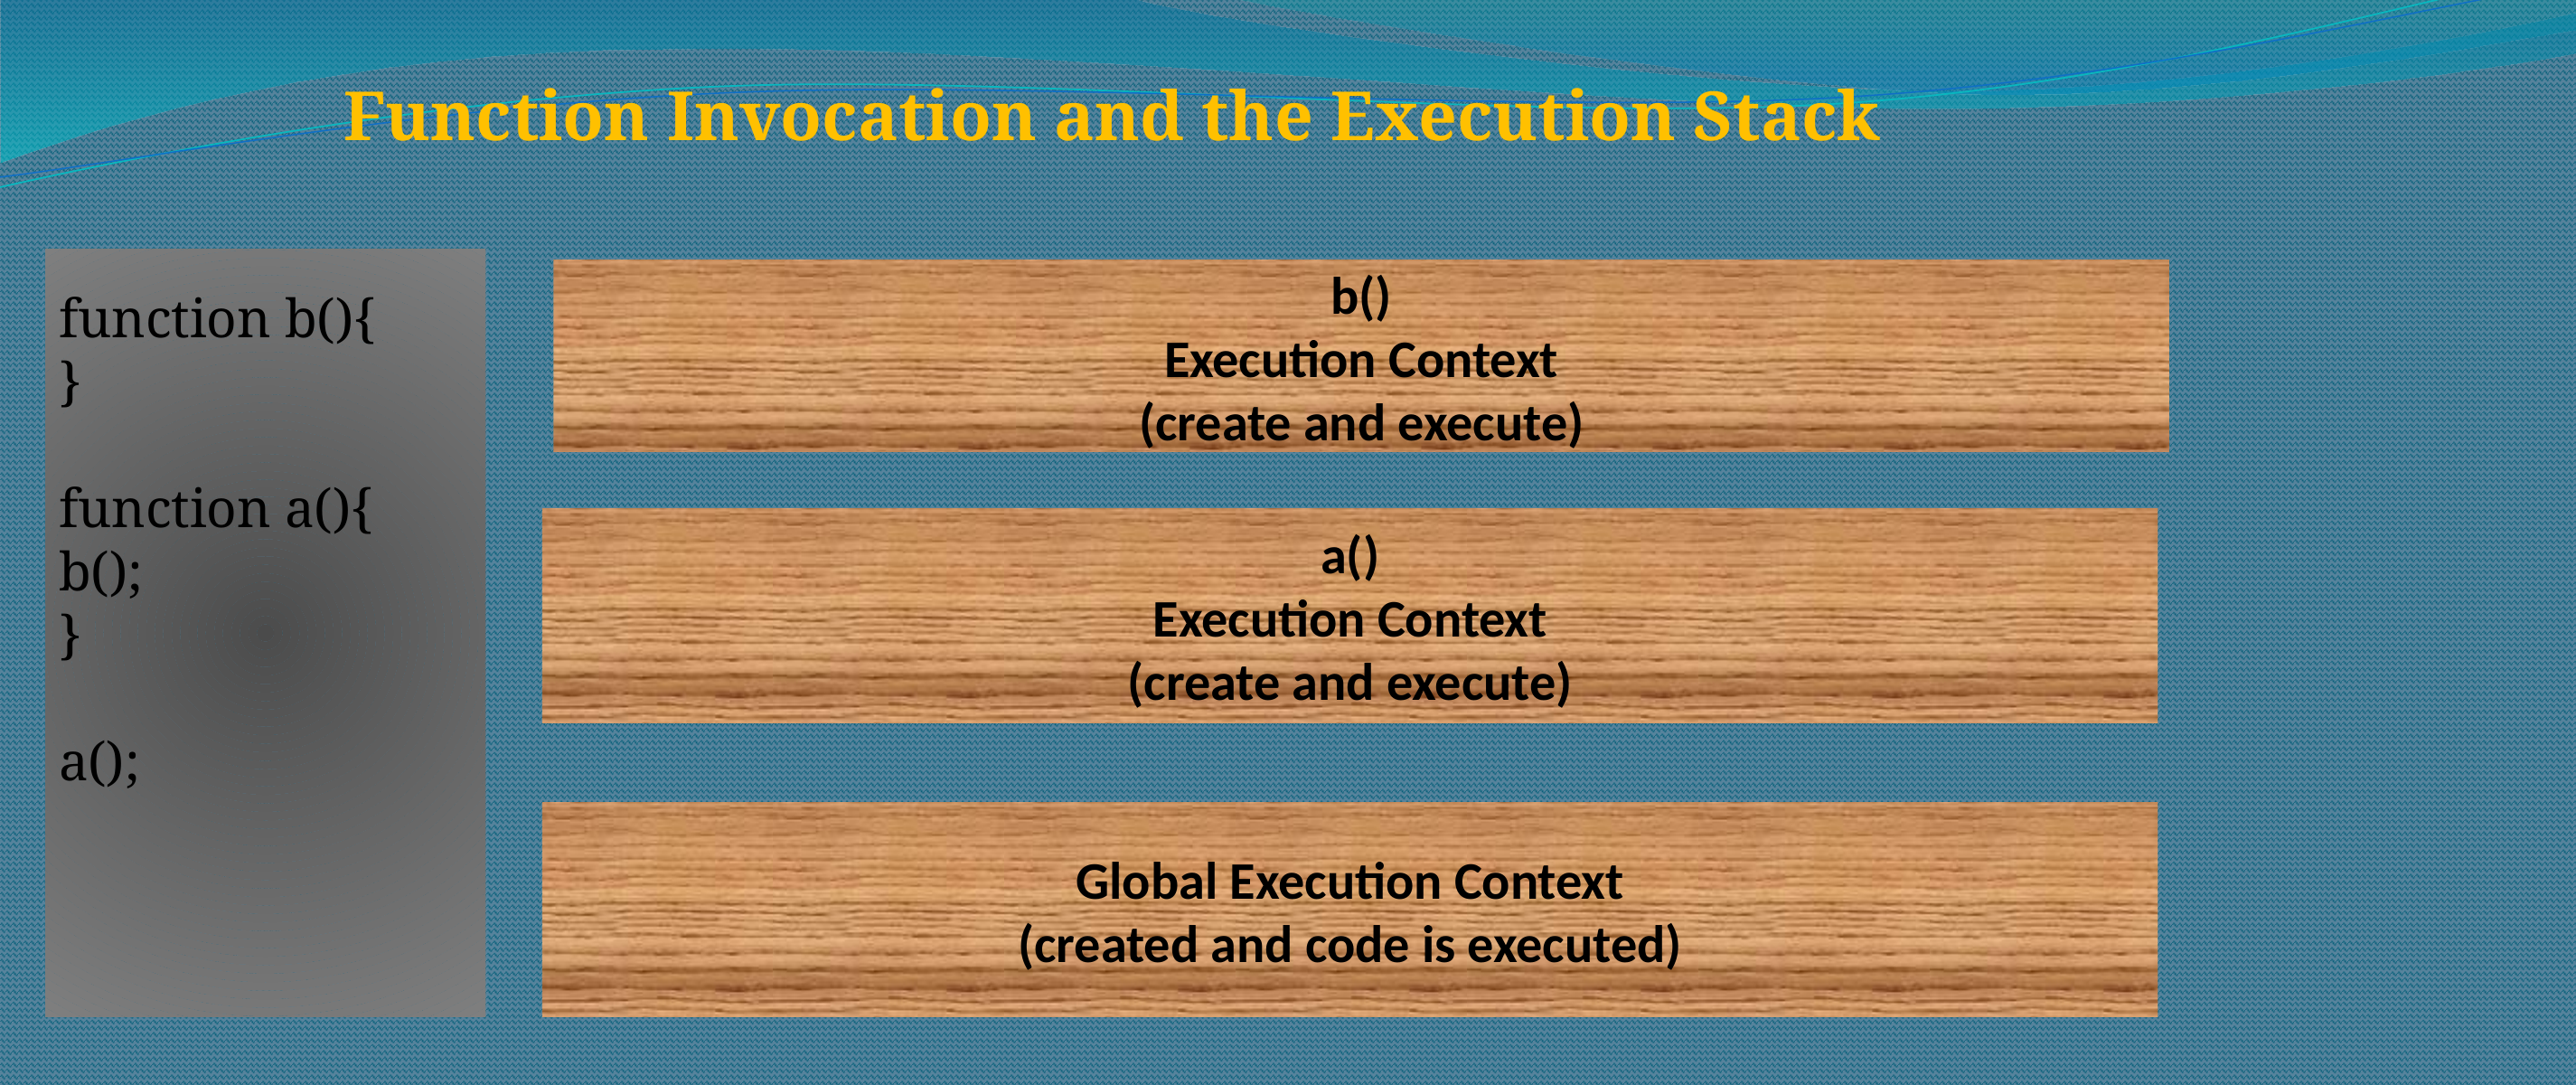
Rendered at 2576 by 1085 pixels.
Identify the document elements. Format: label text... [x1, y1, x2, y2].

subtitle [33, 0, 2512, 1085]
text_box function b(){ } function a(){ b(); } a(); [43, 247, 488, 1019]
text_box b() Execution Context (create and execute) [551, 258, 2171, 454]
text_box Function Invocation and the Execution Stack [54, 32, 2172, 194]
text_box Global Execution Context (created and code is executed) [541, 800, 2159, 1019]
text_box a() Execution Context (create and execute) [541, 506, 2159, 725]
